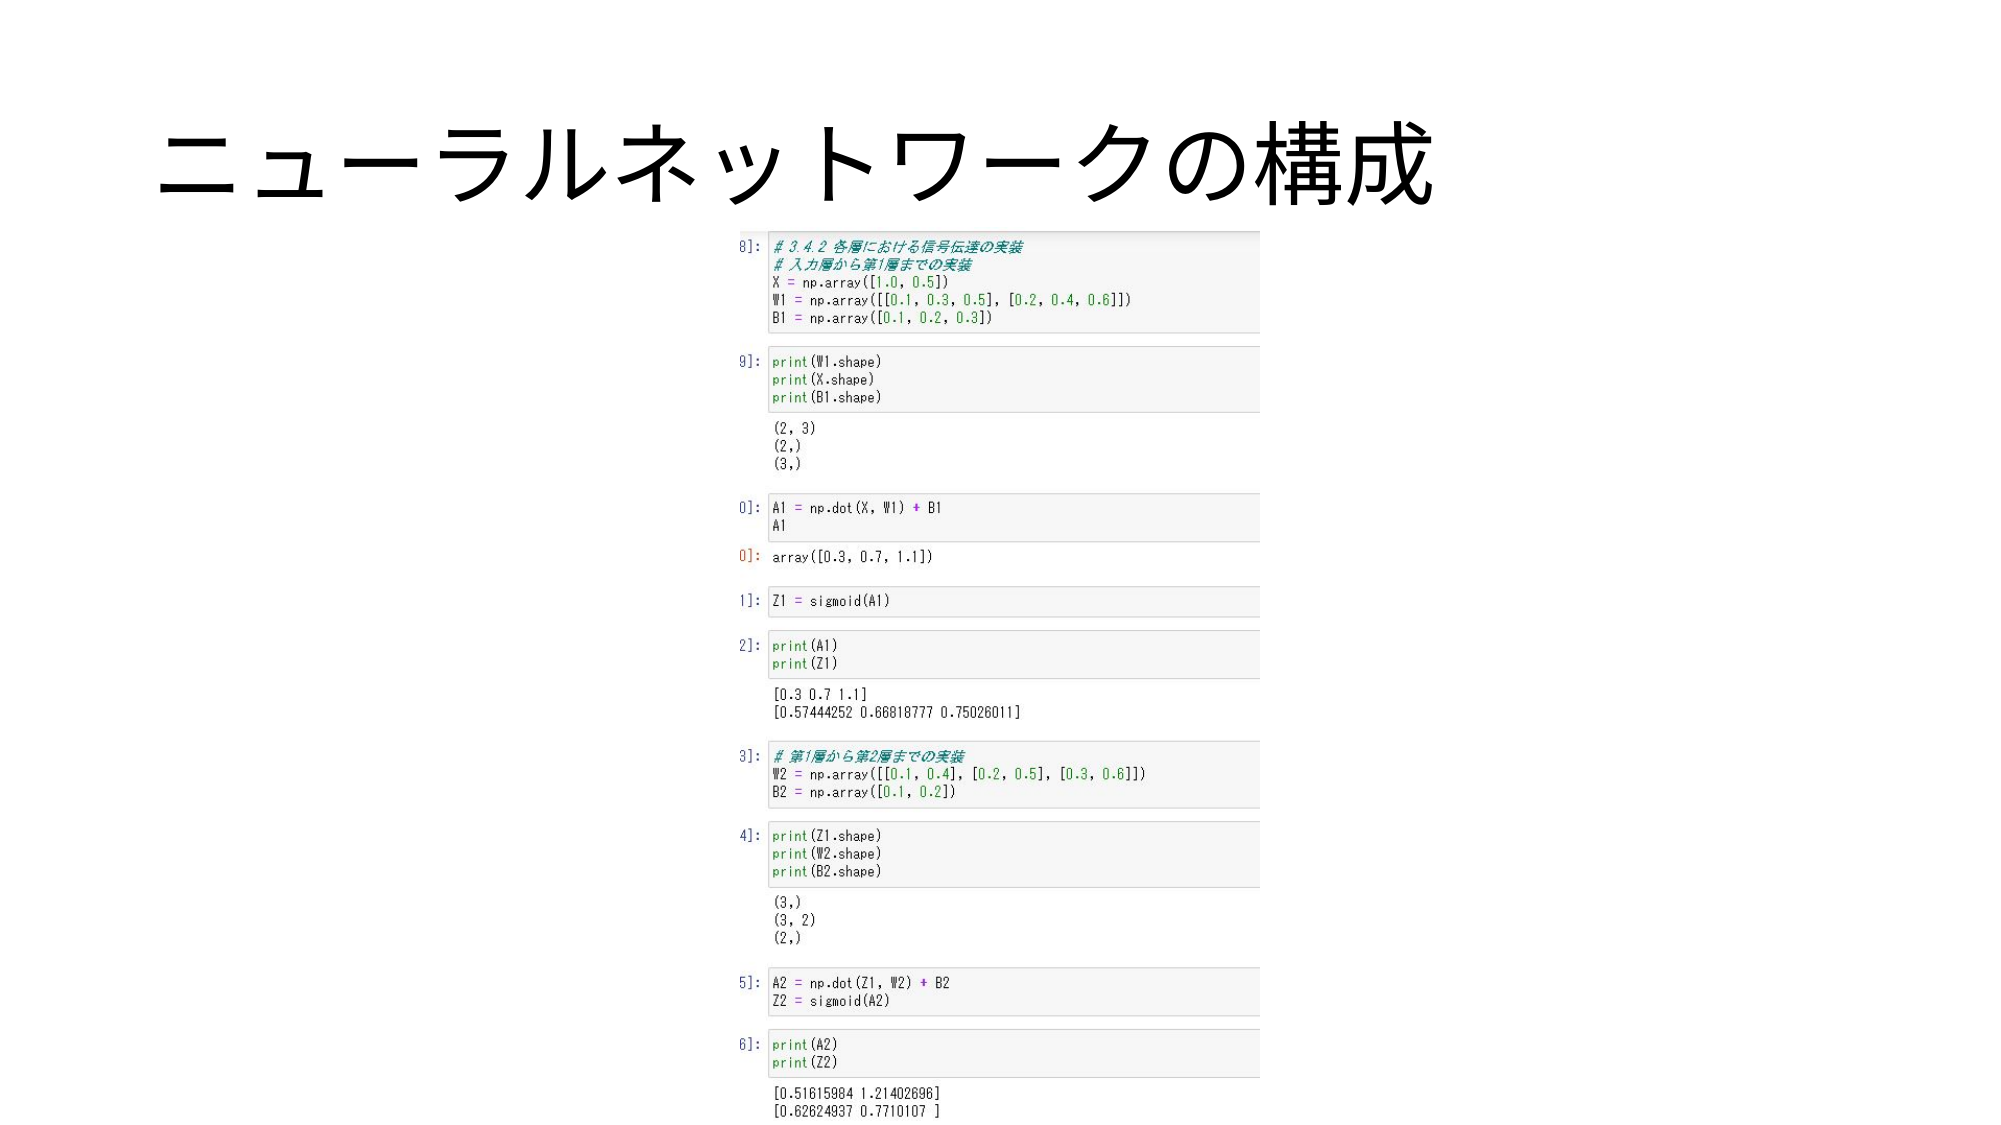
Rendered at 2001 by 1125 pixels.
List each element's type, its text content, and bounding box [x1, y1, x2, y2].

title ニューラルネットワークの構成 [137, 59, 1863, 278]
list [740, 227, 1260, 1125]
